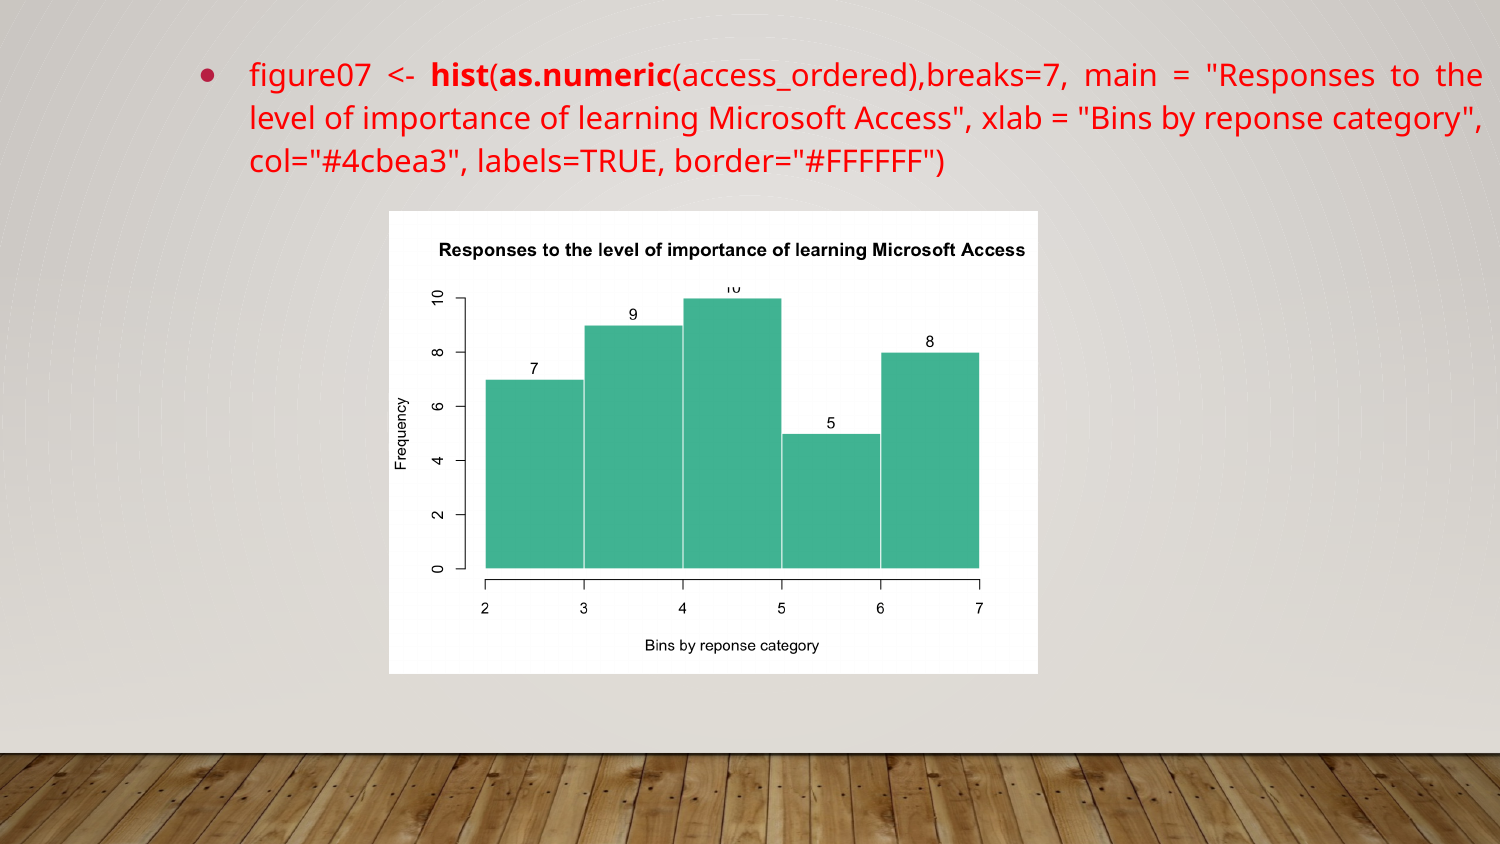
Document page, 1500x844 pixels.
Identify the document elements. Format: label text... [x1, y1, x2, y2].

list figure07 <- hist(as.numeric(access_ordered),breaks=7, main = "Responses to the level of importance of learning Microsoft Access", xlab = "Bins by reponse category", col="#4cbea3", labels=TRUE, border="#FFFFFF") [159, 34, 1500, 684]
picture [0, 753, 1500, 844]
picture [389, 210, 1038, 674]
